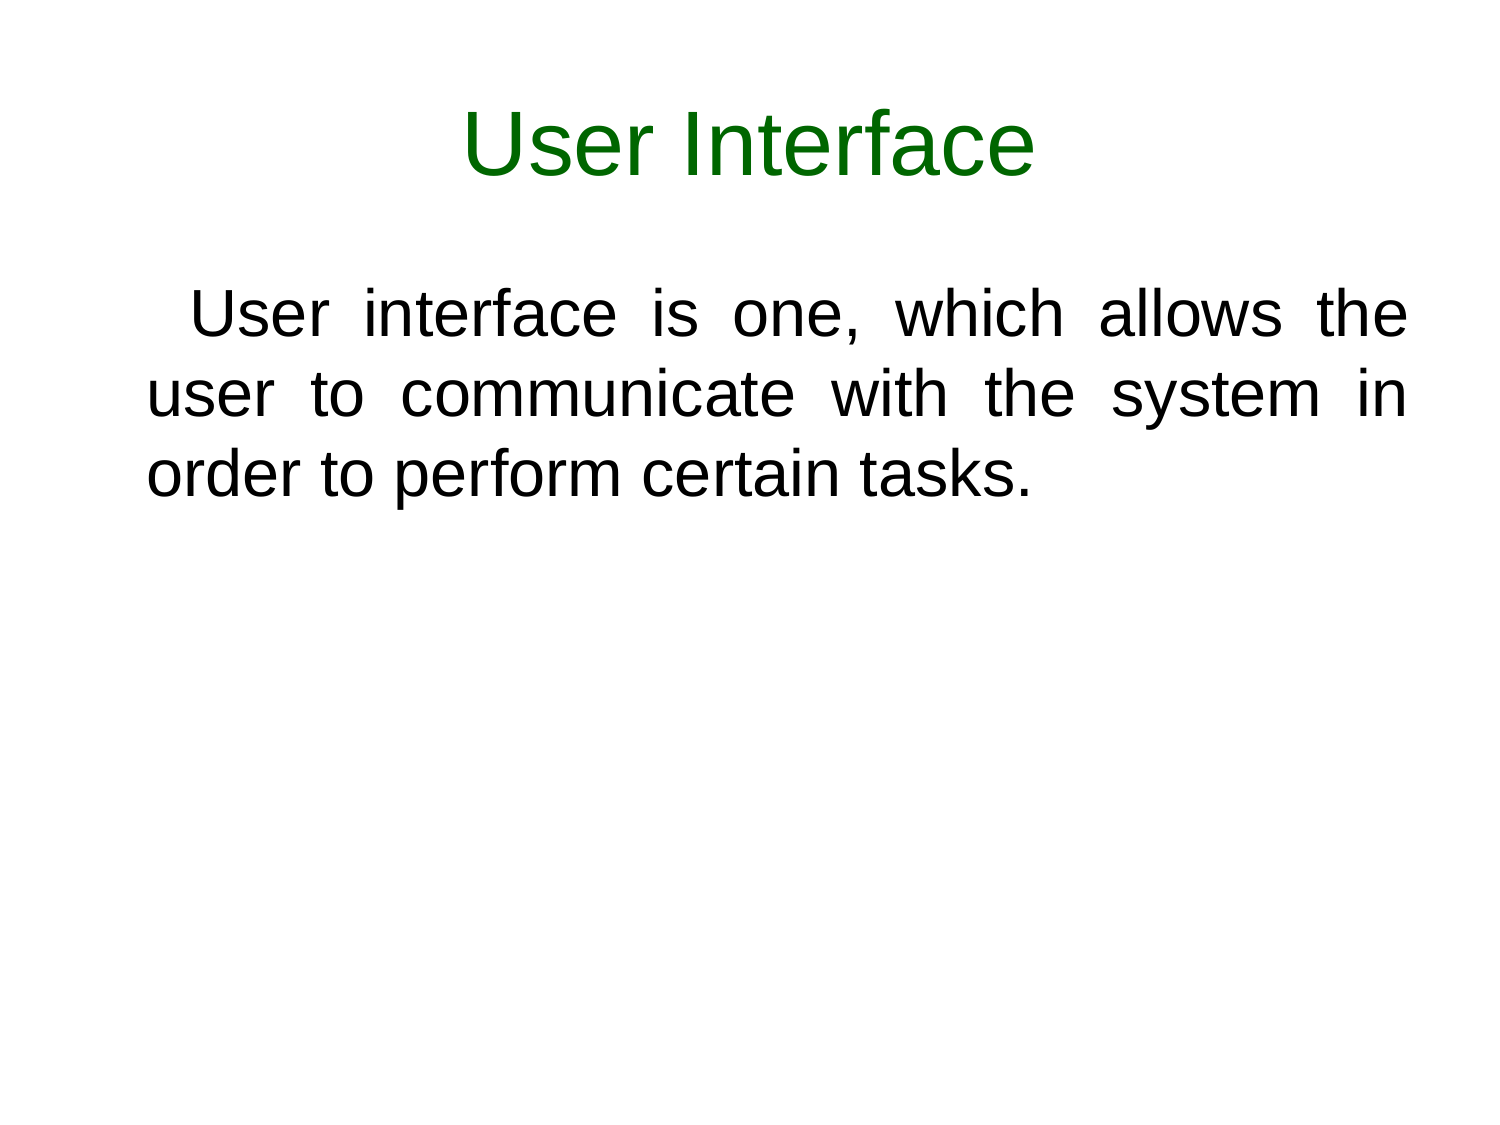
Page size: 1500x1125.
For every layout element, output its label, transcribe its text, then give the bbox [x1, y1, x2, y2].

title User Interface [74, 44, 1426, 233]
list User interface is one, which allows the user to communicate with the system in order to perform certain tasks. [74, 262, 1426, 1006]
